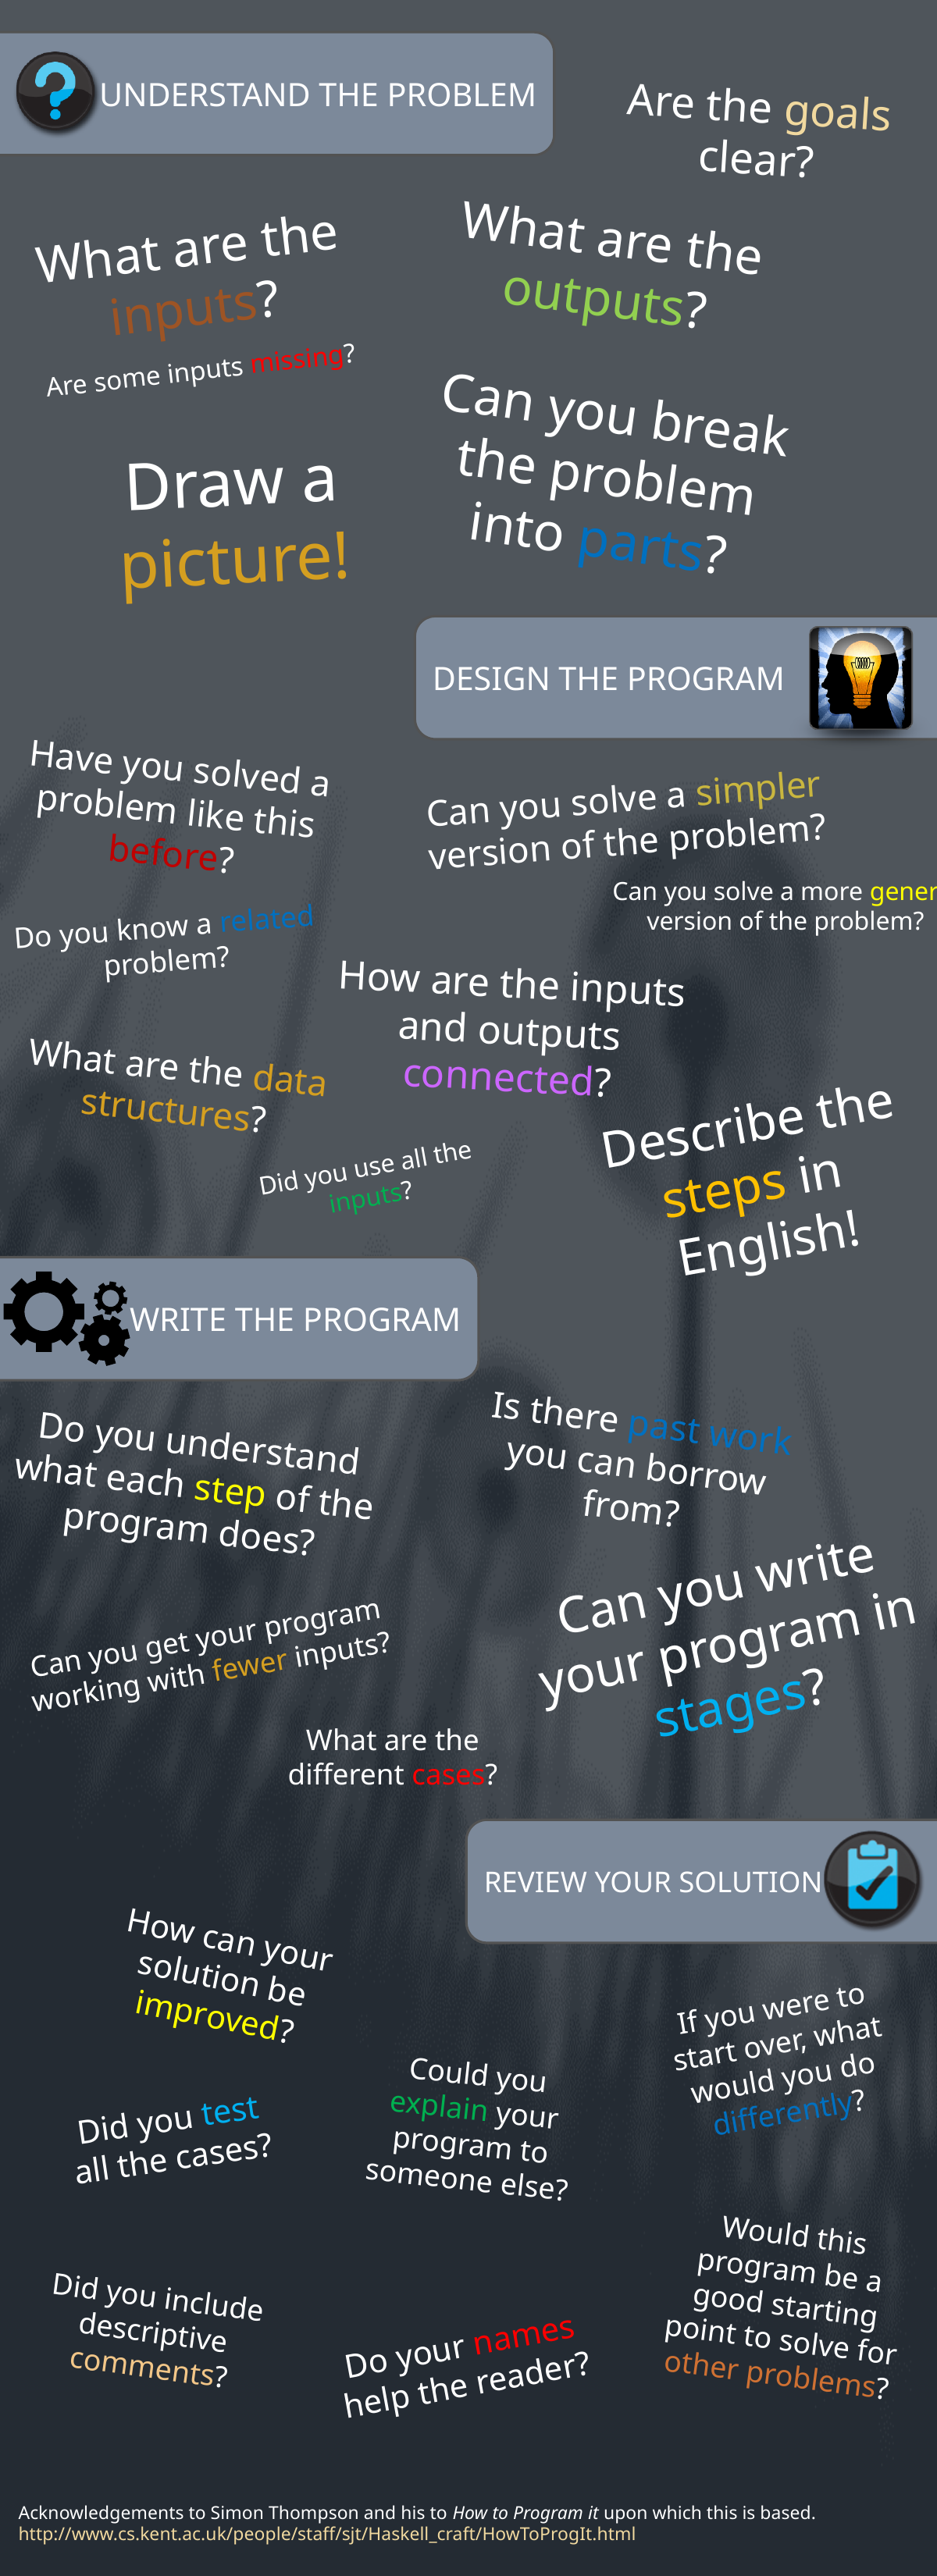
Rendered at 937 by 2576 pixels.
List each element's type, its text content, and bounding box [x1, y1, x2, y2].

text_box Can you solve a simpler version of the problem? [390, 752, 860, 886]
text_box UNDERSTAND THE PROBLEM [0, 30, 556, 157]
text_box REVIEW YOUR SOLUTION [465, 1818, 937, 1944]
text_box What are the outputs? [331, 166, 887, 367]
text_box Describe the steps in English! [548, 1052, 937, 1311]
text_box What are the data structures? [0, 1019, 391, 1153]
text_box DESIGN THE PROGRAM [413, 614, 937, 741]
picture [5, 41, 105, 141]
text_box Acknowledgements to Simon Thompson and his to How to Program it upon which this is based. http://www.cs.kent.ac.uk/people/staff/sjt/Haskell_craft/HowToProgIt.html [6, 2495, 937, 2571]
text_box Is there past work you can borrow from? [434, 1369, 840, 1546]
text_box Do your names help the reader? [301, 2292, 625, 2436]
picture [3, 1271, 130, 1367]
text_box If you were to start over, what would you do differently? [637, 1962, 922, 2157]
text_box Draw a picture! [63, 426, 403, 610]
text_box WRITE THE PROGRAM [0, 1255, 480, 1382]
text_box What are the inputs? [0, 190, 412, 365]
text_box Have you solved a problem like this before? [0, 721, 360, 899]
text_box What are the different cases? [261, 1716, 525, 1797]
text_box Would this program be a good starting point to solve for other problems? [643, 2194, 928, 2414]
text_box How can your solution be improved? [81, 1888, 365, 2066]
text_box Did you include descriptive comments? [15, 2256, 292, 2407]
text_box Can you write your program in stages? [507, 1506, 937, 1778]
text_box Did you test all the cases? [52, 2076, 288, 2199]
text_box Did you use all the inputs? [218, 1120, 518, 1243]
text_box Are some inputs missing? [22, 327, 379, 411]
text_box Can you break the problem into parts? [386, 347, 828, 603]
text_box Do you know a related problem? [0, 888, 344, 997]
text_box Do you understand what each step of the program does? [0, 1392, 397, 1578]
text_box Can you get your program working with fewer inputs? [0, 1576, 434, 1731]
text_box Can you solve a more general version of the problem? [590, 869, 937, 941]
text_box How are the inputs and outputs connected? [310, 942, 709, 1111]
picture [788, 625, 932, 751]
text_box Are the goals clear? [565, 62, 937, 201]
picture [814, 1823, 928, 1937]
text_box Could you explain your program to someone else? [333, 2036, 612, 2217]
